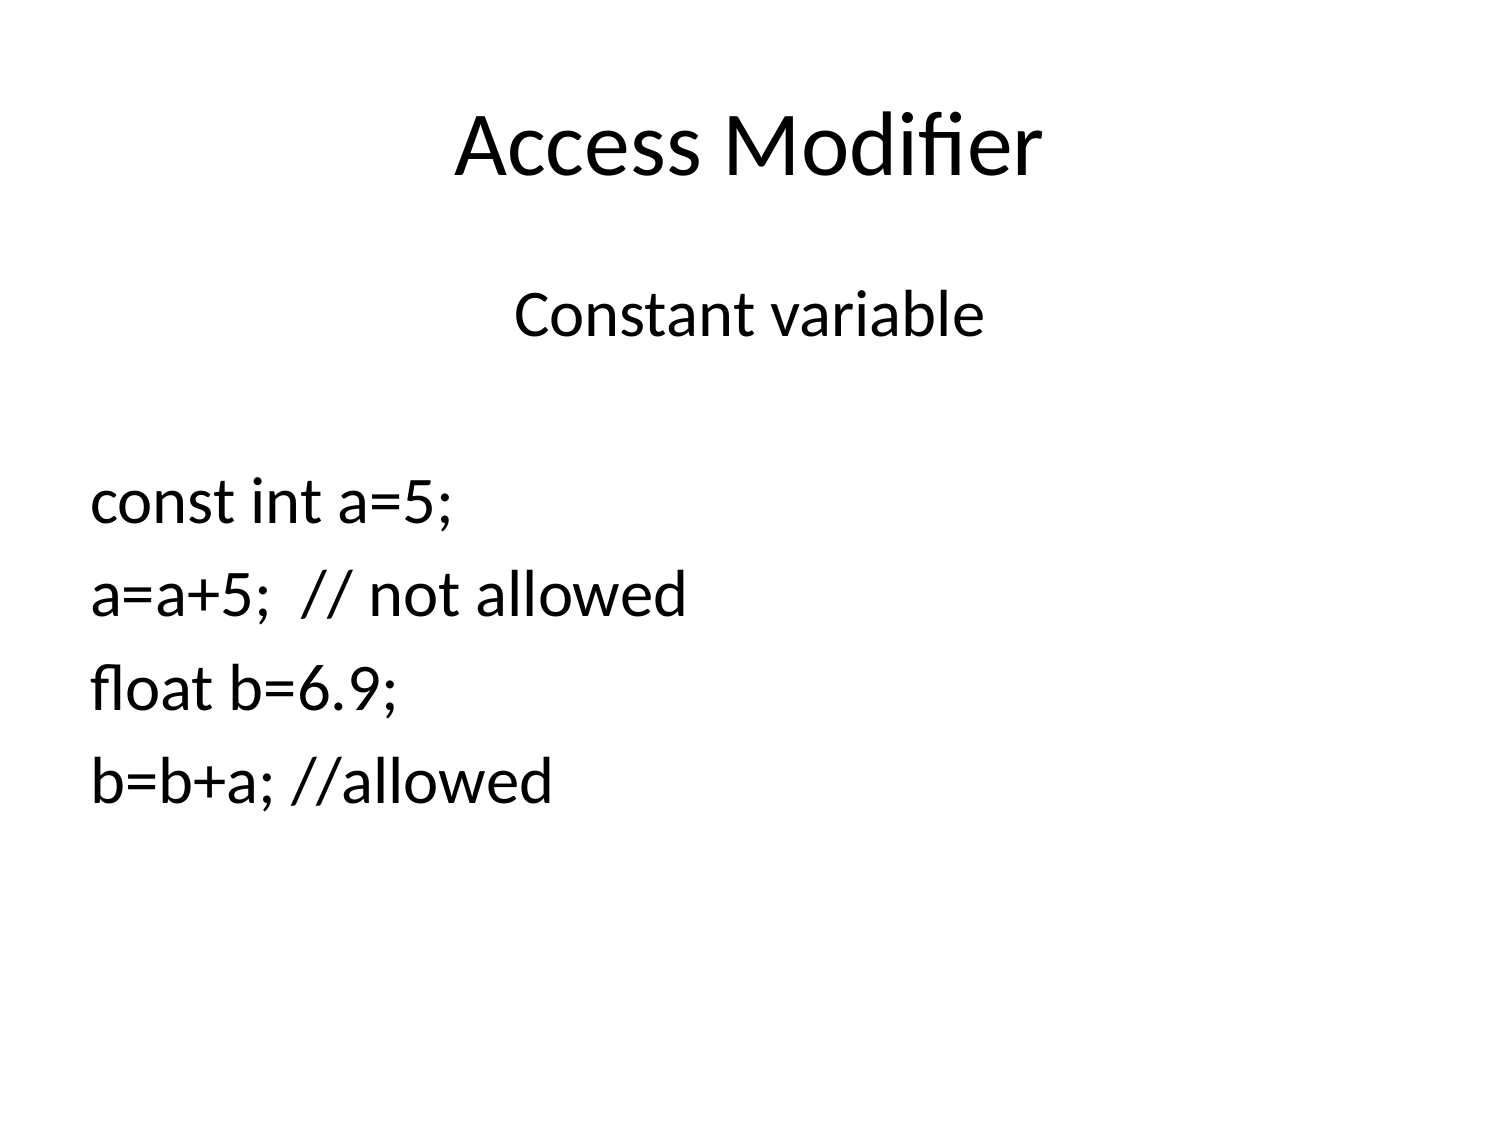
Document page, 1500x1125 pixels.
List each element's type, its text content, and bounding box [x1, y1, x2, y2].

title Access Modifier [75, 45, 1425, 233]
list Constant variable const int a=5; a=a+5; // not allowed float b=6.9; b=b+a; //allowed [75, 262, 1425, 1005]
